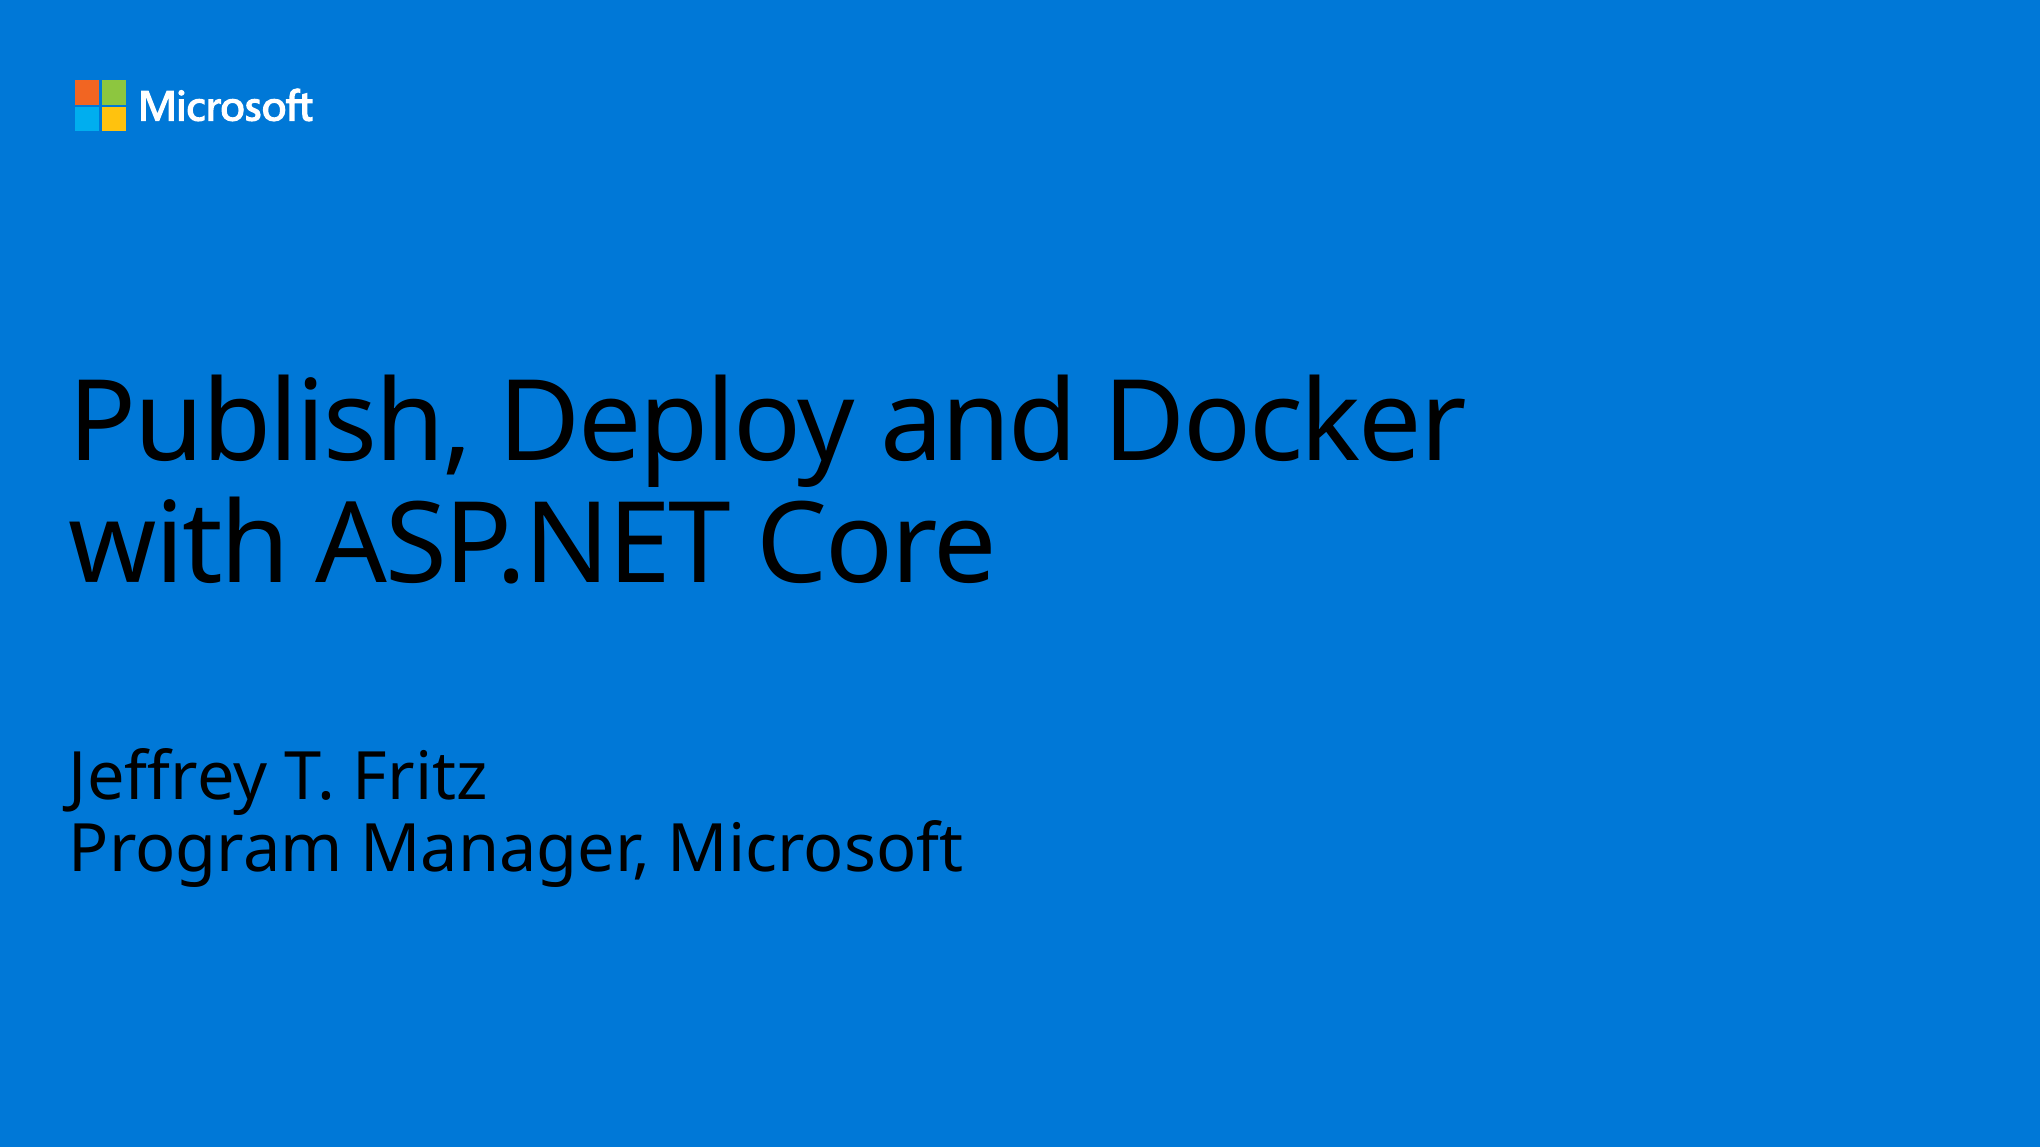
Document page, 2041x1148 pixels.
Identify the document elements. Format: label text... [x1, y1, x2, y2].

title Publish, Deploy and Docker with ASP.NET Core [45, 348, 1908, 649]
list Jeffrey T. Fritz Program Manager, Microsoft [45, 723, 1696, 949]
